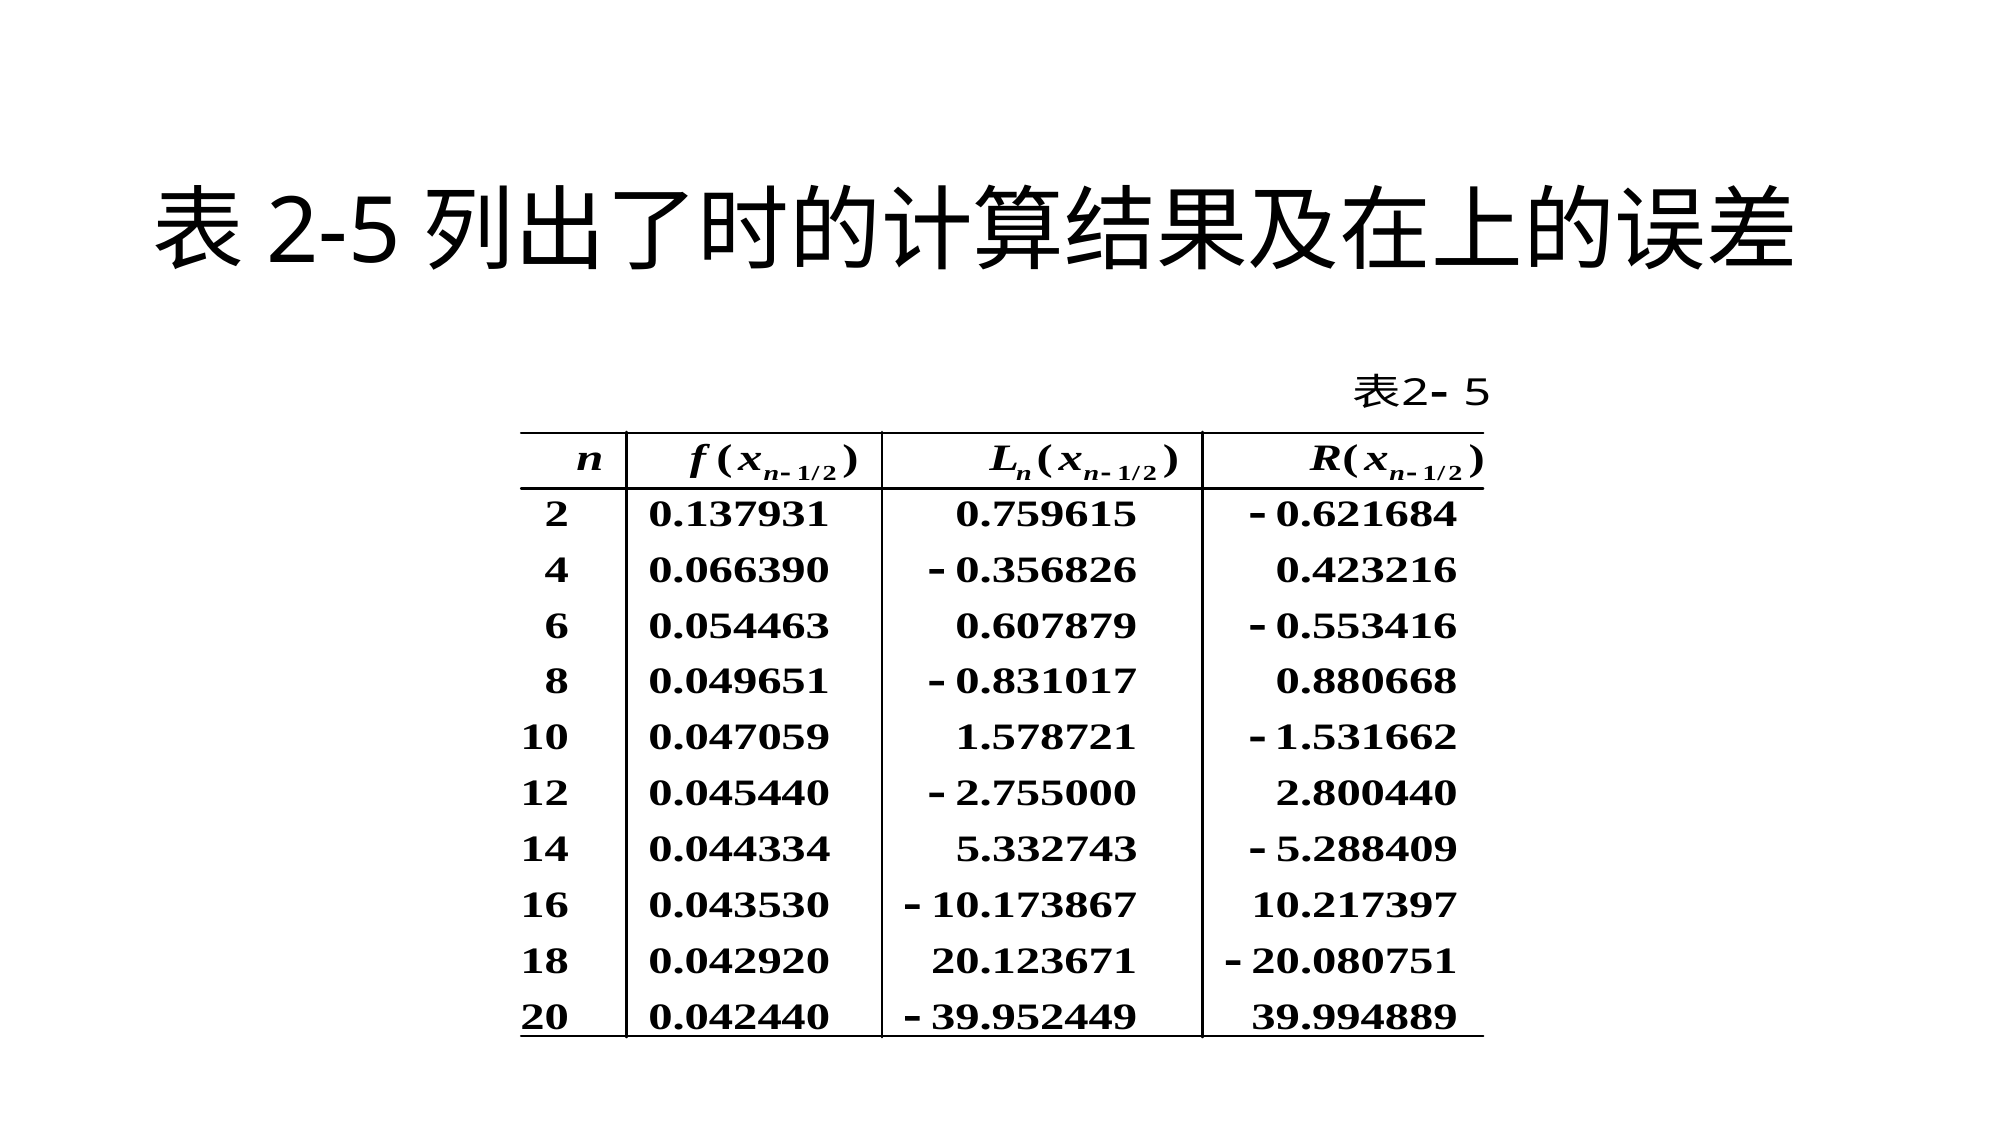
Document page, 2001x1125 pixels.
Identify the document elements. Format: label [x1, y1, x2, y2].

text_box [512, 364, 1491, 1043]
